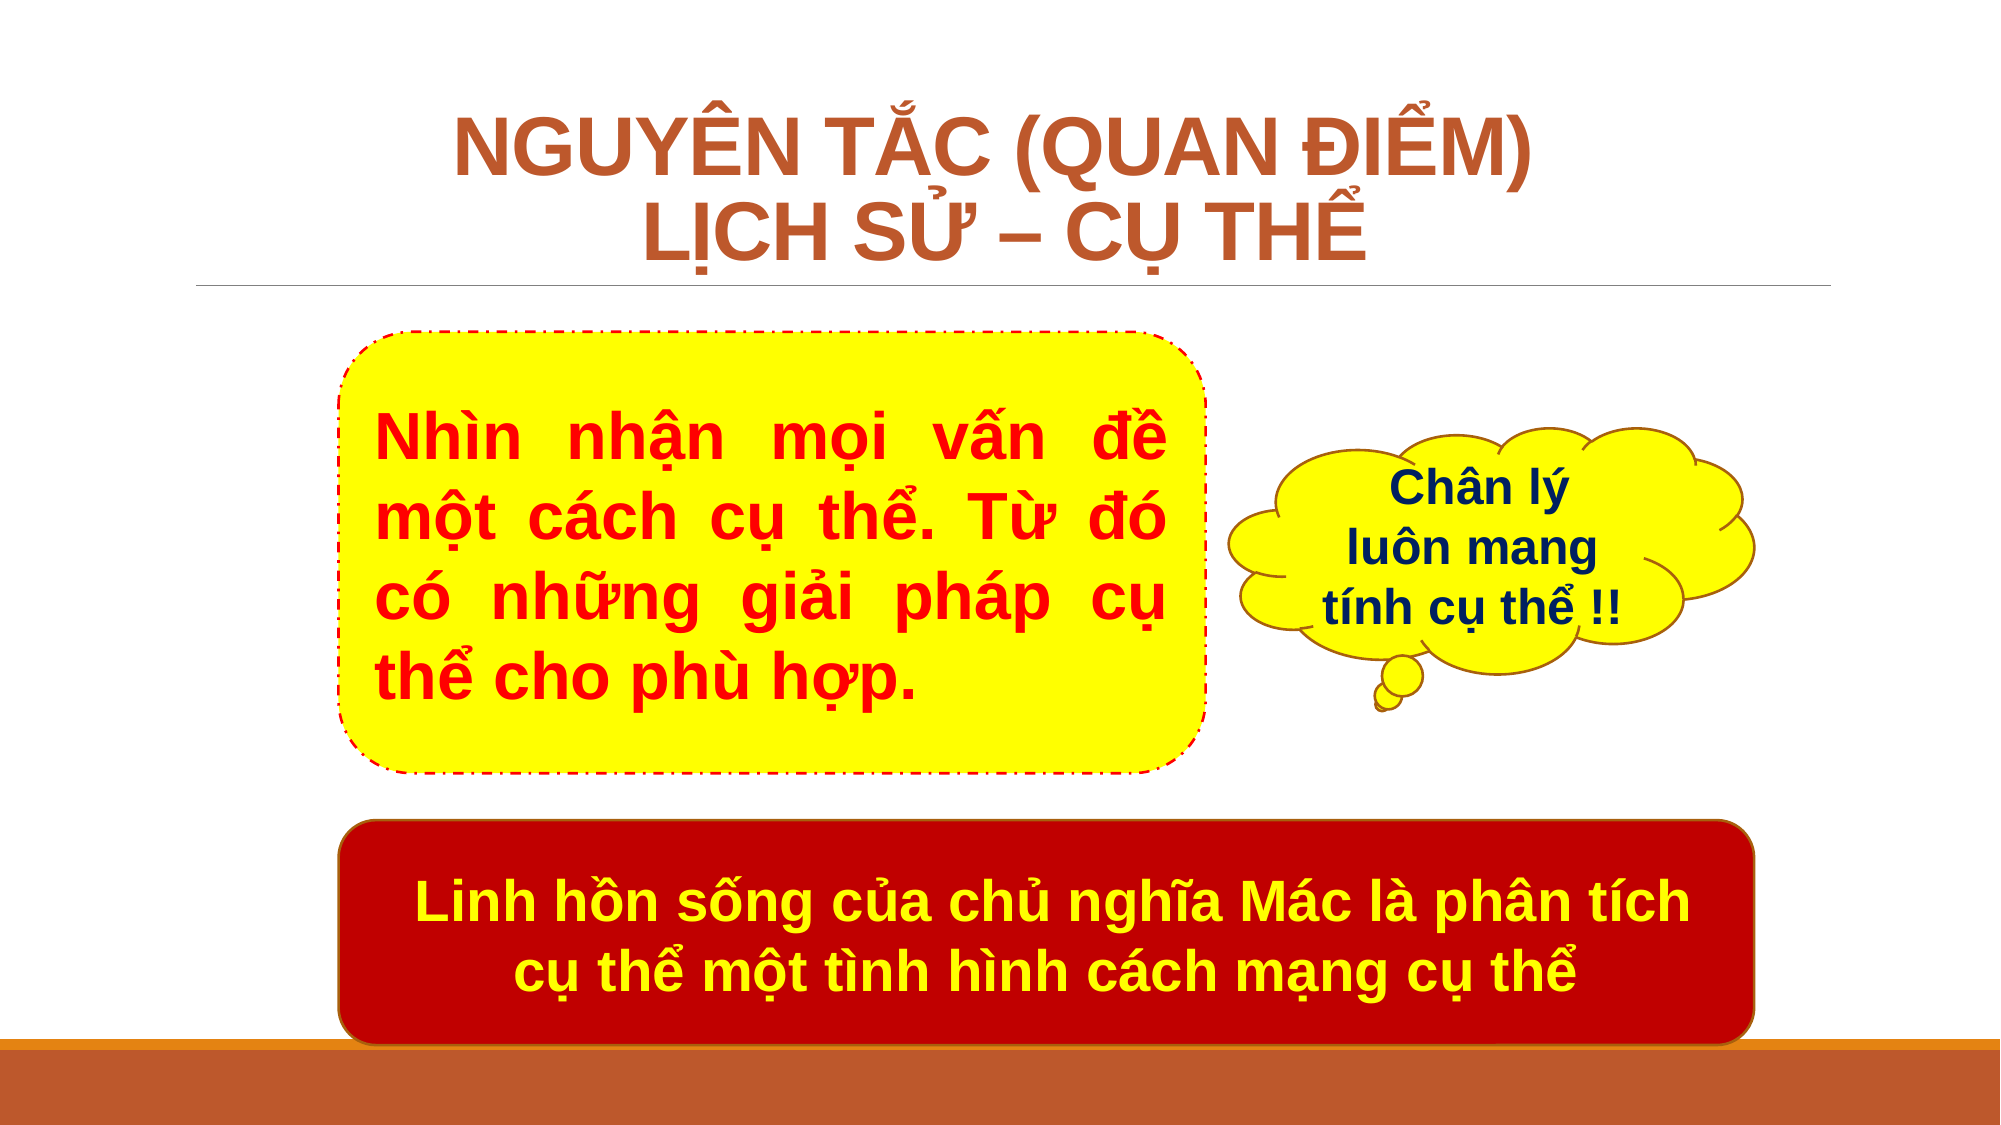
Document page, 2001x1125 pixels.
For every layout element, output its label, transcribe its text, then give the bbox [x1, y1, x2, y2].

title NGUYÊN TẮC (QUAN ĐIỂM) LỊCH SỬ – CỤ THỂ [180, 47, 1830, 285]
text_box Chân lý luôn mang tính cụ thể !! [1227, 427, 1756, 713]
text_box Linh hồn sống của chủ nghĩa Mác là phân tích cụ thể một tình hình cách mạng cụ thể [337, 818, 1756, 1047]
text_box Nhìn nhận mọi vấn đề một cách cụ thể. Từ đó có những giải pháp cụ thể cho phù hợp. [337, 330, 1207, 775]
